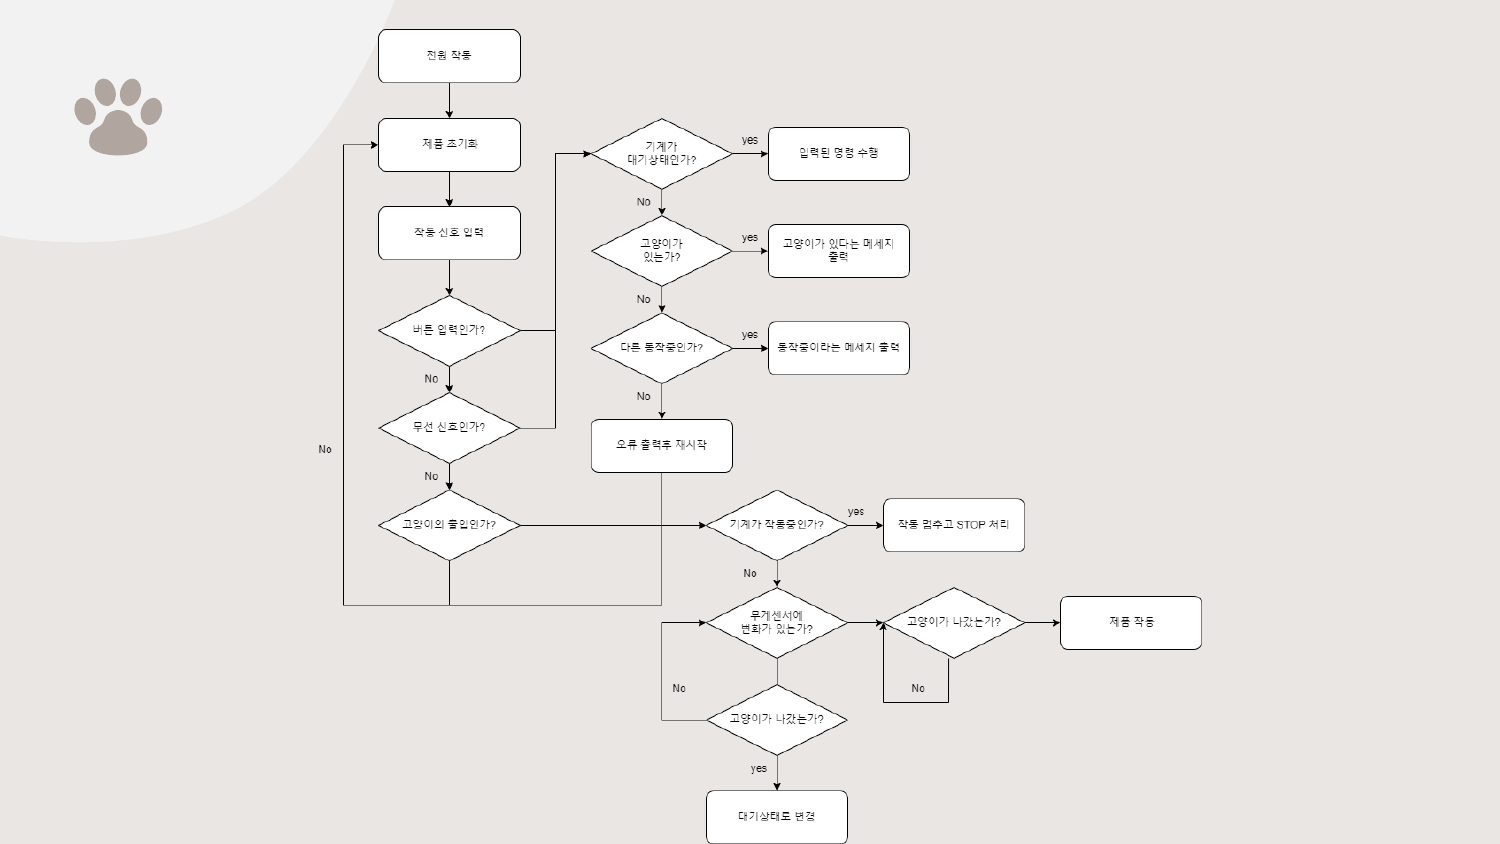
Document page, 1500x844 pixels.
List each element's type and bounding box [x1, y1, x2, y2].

text_box [72, 78, 164, 156]
picture [298, 29, 1202, 844]
